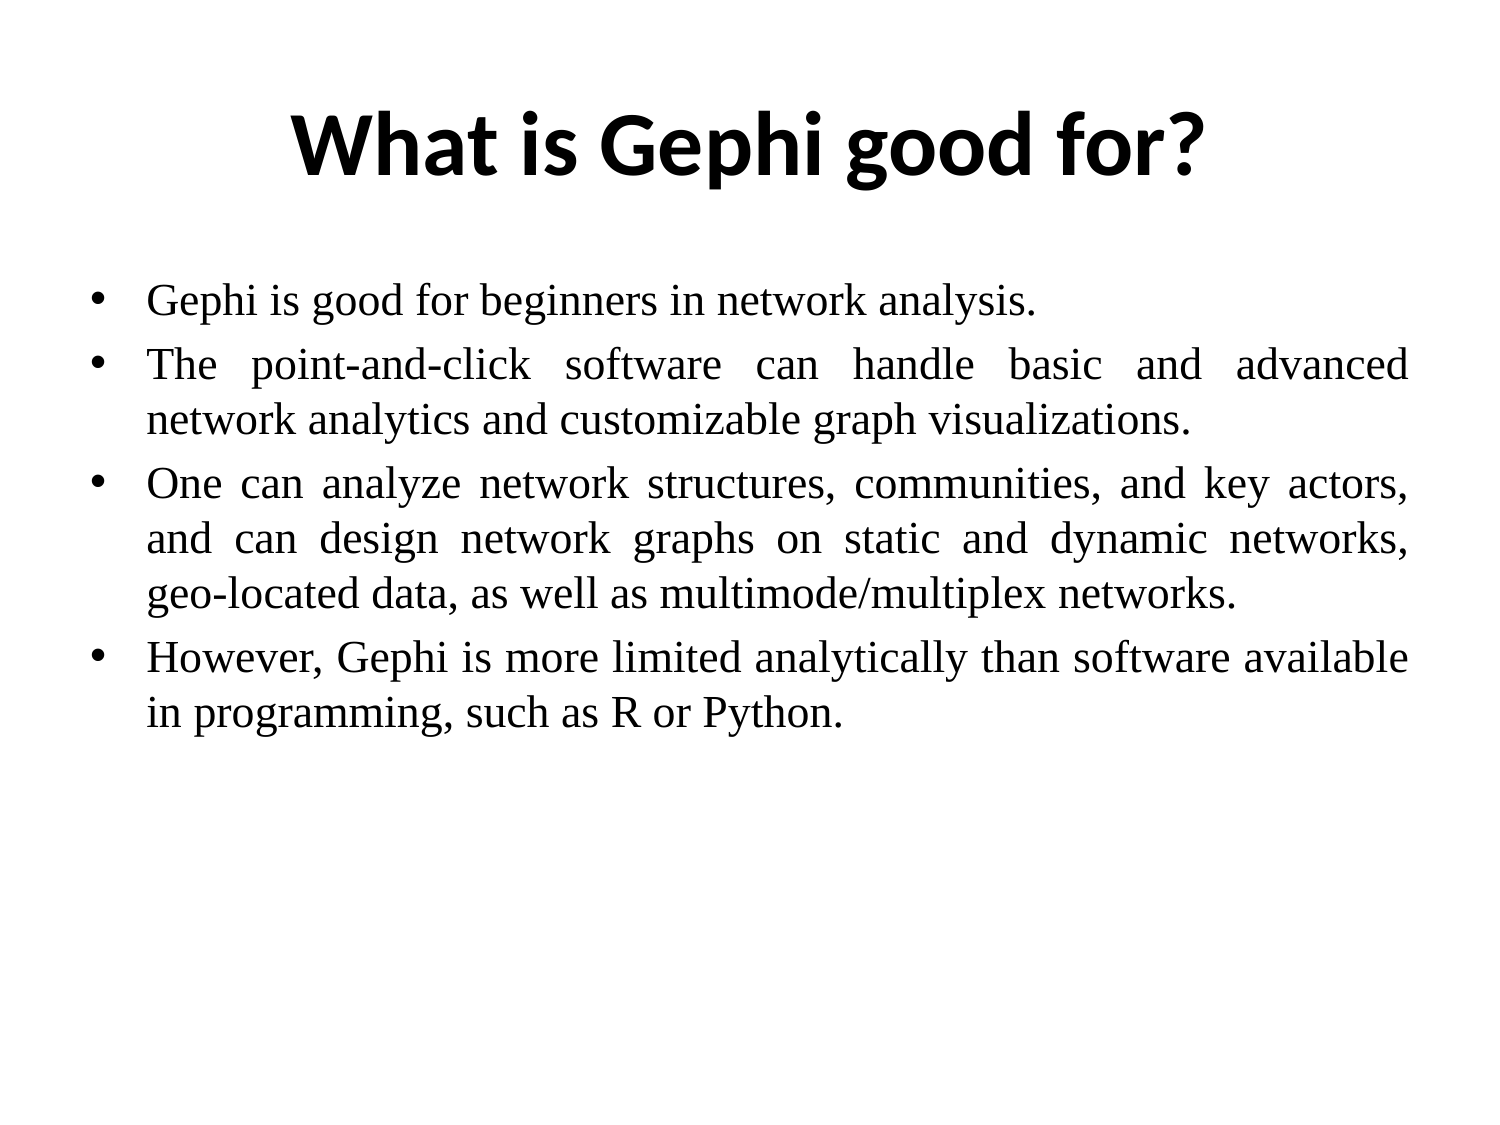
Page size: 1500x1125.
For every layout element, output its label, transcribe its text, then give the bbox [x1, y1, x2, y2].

list Gephi is good for beginners in network analysis. The point-and-click software can handle basic and advanced network analytics and customizable graph visualizations. One can analyze network structures, communities, and key actors, and can design network graphs on static and dynamic networks, geo-located data, as well as multimode/multiplex networks. However, Gephi is more limited analytically than software available in programming, such as R or Python. [75, 262, 1425, 1005]
title What is Gephi good for? [75, 45, 1425, 233]
